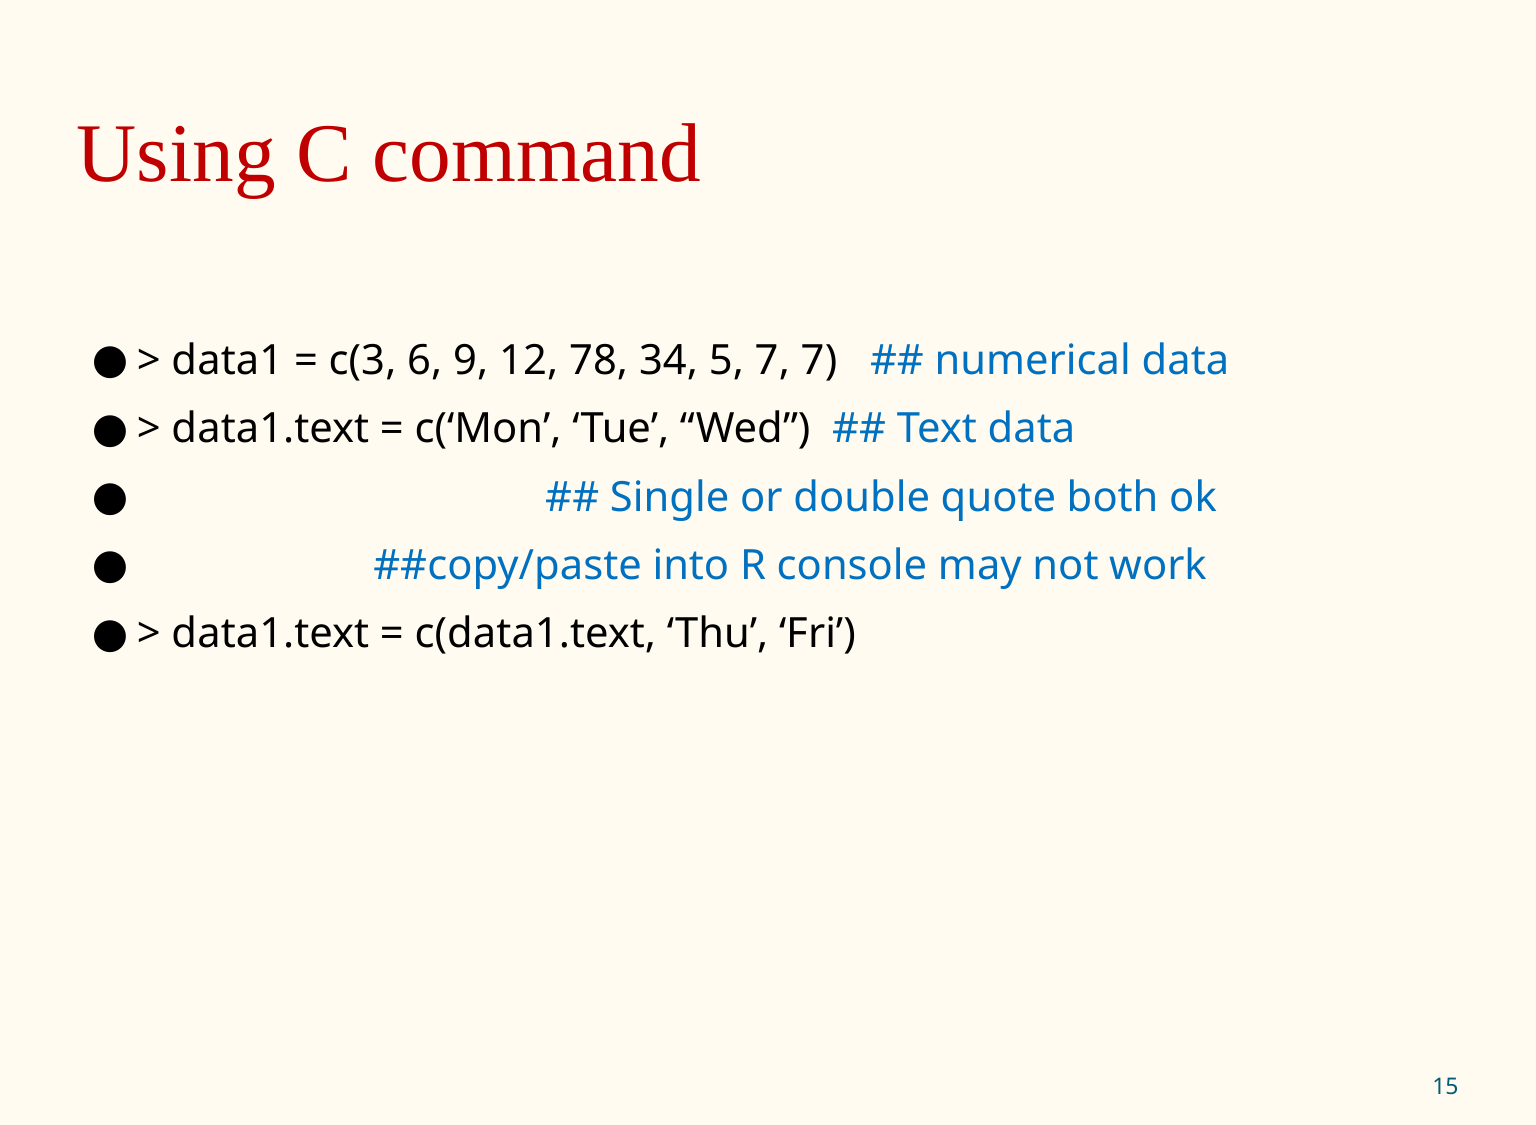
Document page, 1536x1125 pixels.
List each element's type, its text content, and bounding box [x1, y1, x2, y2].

slide_number ‹#› [1330, 1042, 1459, 1103]
list > data1 = c(3, 6, 9, 12, 78, 34, 5, 7, 7) ## numerical data > data1.text = c(‘Mon’, ‘Tue’, “Wed”) ## Text data ## Single or double quote both ok ##copy/paste into R console may not work > data1.text = c(data1.text, ‘Thu’, ‘Fri’) [76, 317, 1459, 1038]
title Using C command [76, 115, 1459, 199]
